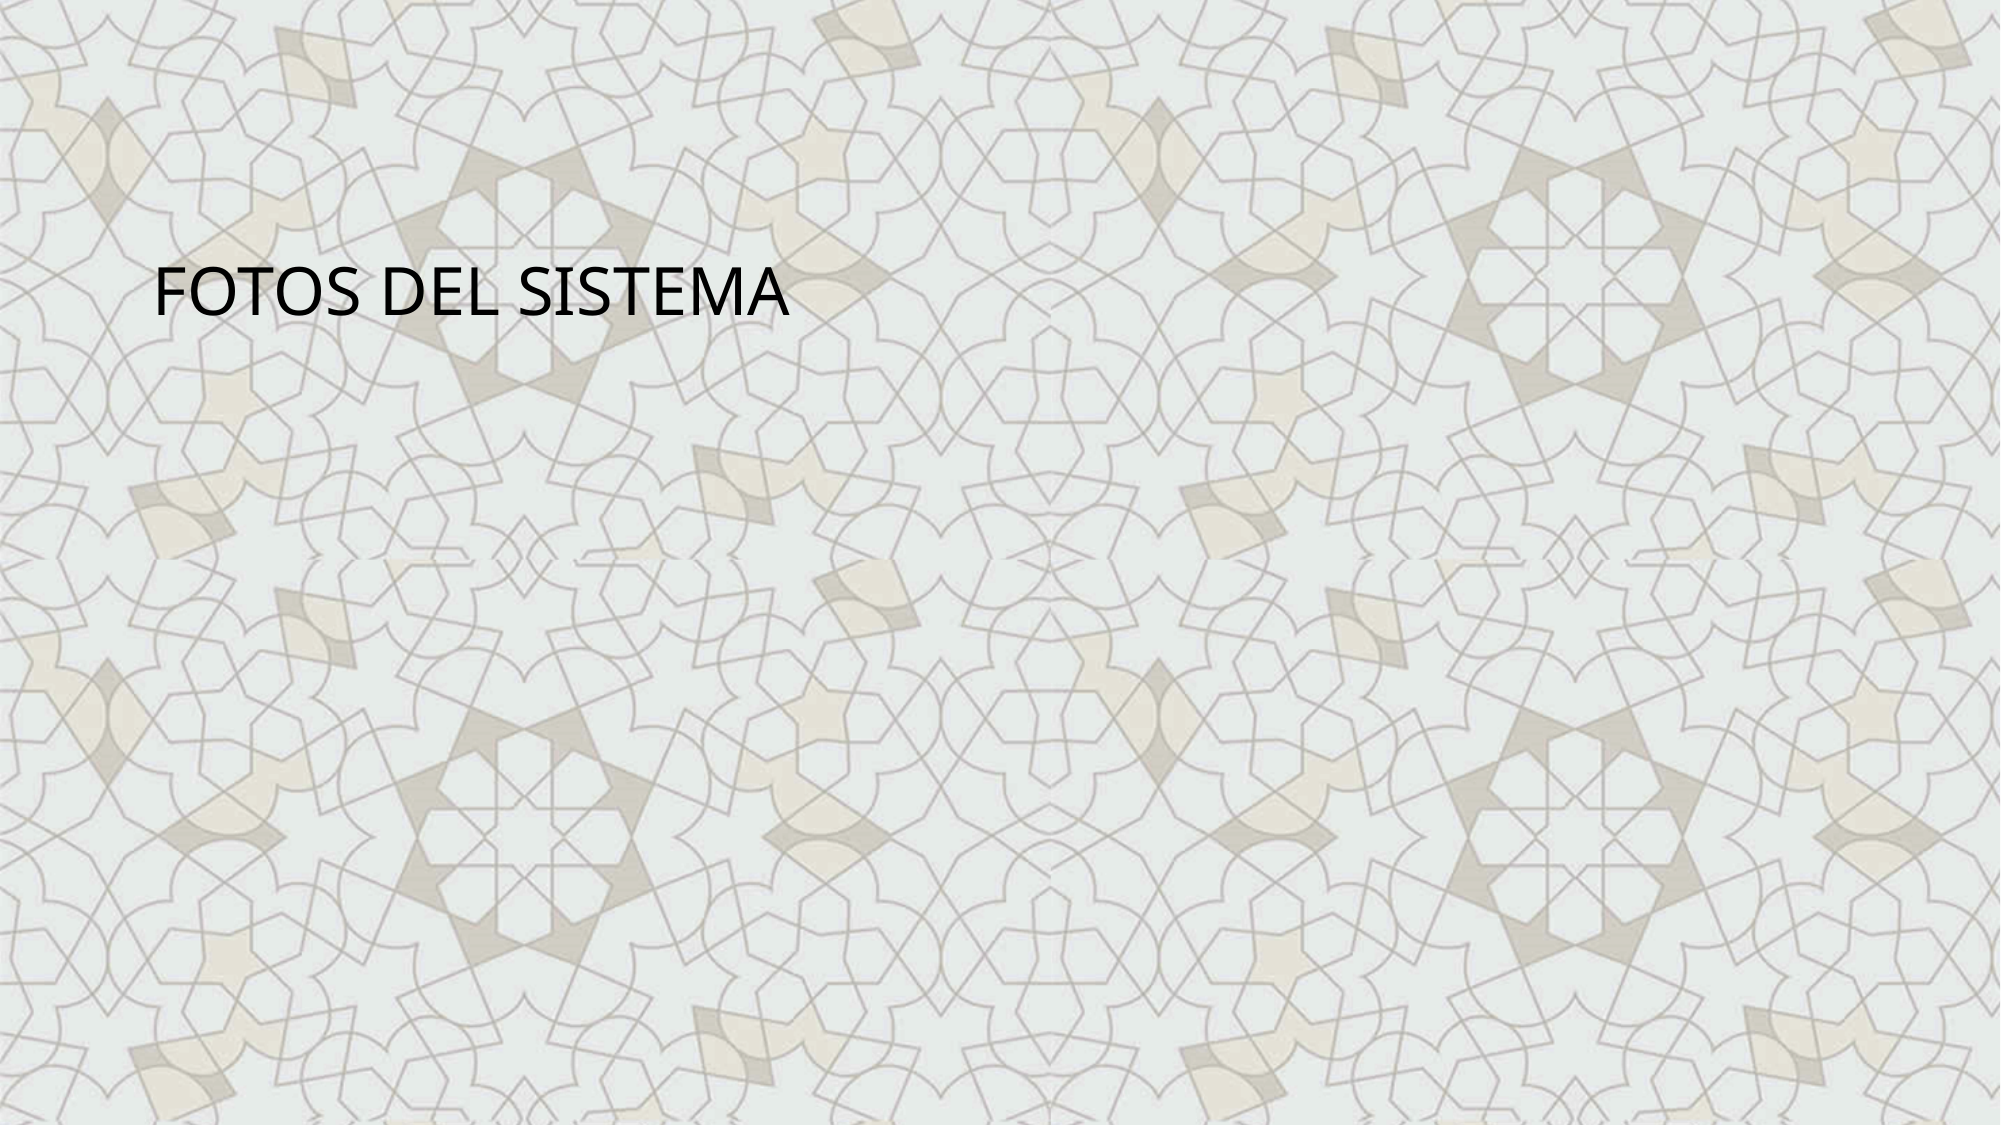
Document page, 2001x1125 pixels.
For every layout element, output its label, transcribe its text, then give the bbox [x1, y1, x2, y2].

title FOTOS DEL SISTEMA [137, 75, 1204, 338]
picture [0, 0, 2001, 1125]
